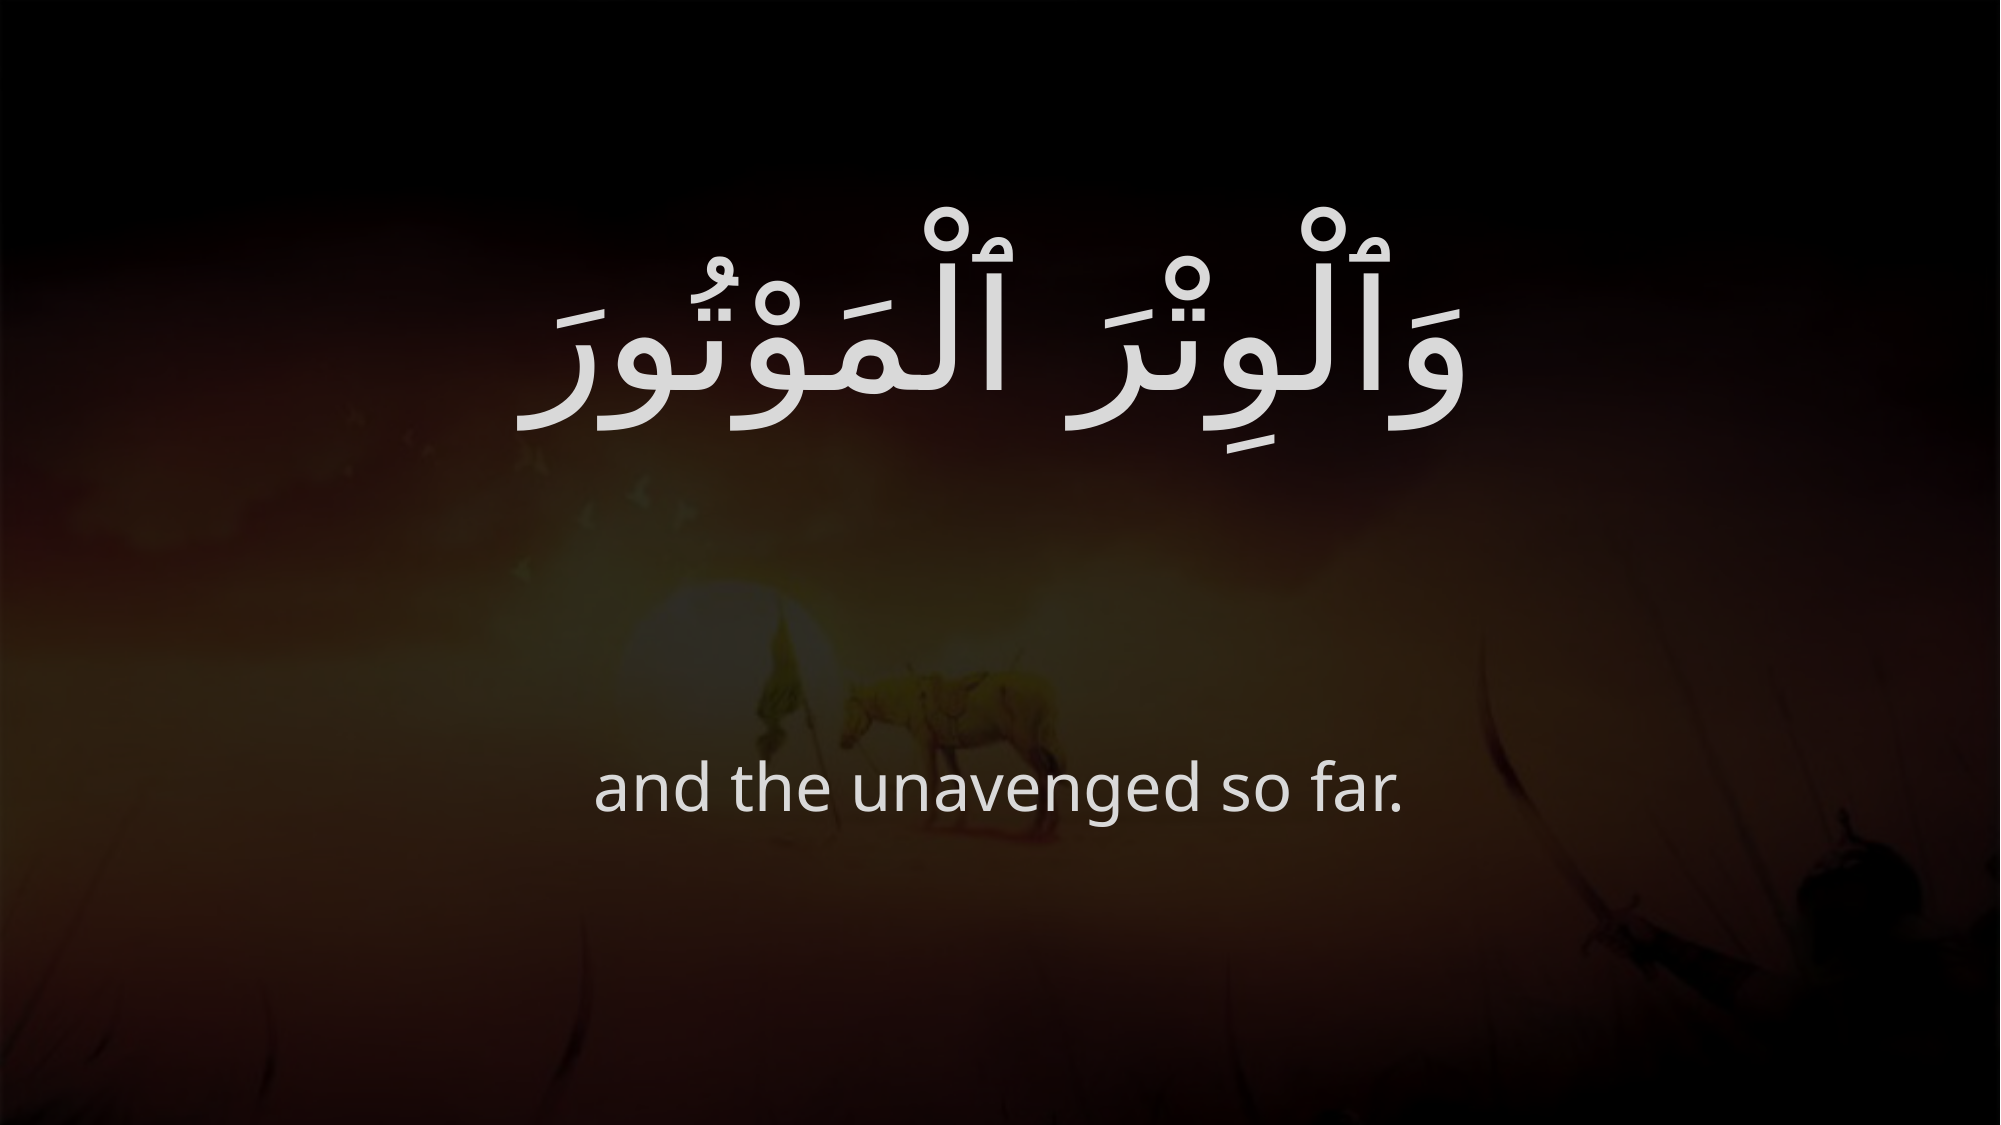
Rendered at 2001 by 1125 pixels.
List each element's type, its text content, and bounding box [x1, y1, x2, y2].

title وَٱلْوِتْرَ ٱلْمَوْتُورَ [0, 156, 2000, 432]
list and the unavenged so far. [356, 737, 1644, 1125]
